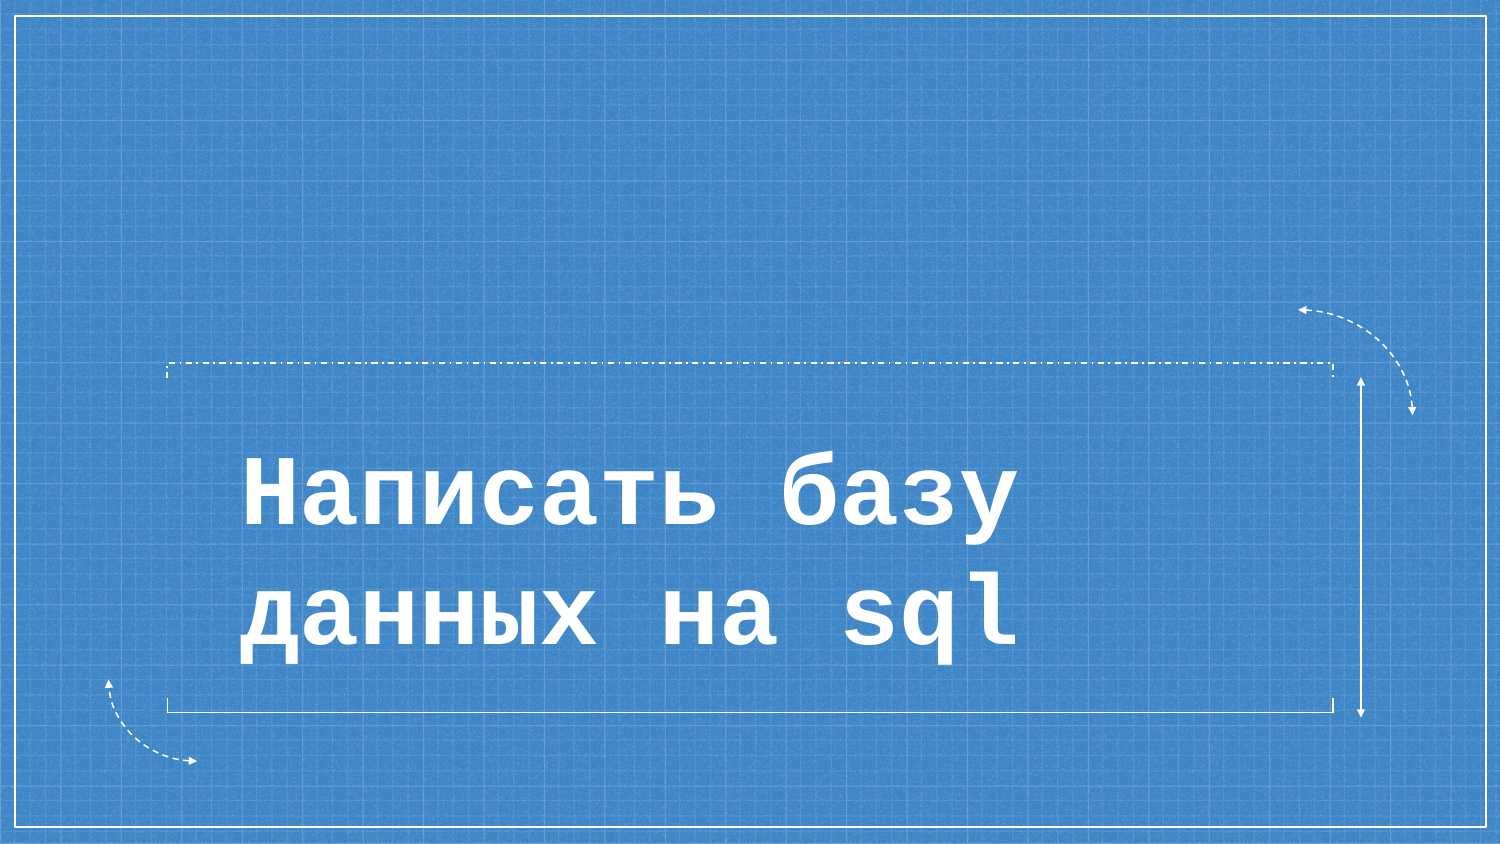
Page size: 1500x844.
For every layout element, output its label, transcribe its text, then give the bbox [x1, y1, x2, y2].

title Написать базу данных на sql [150, 488, 1334, 680]
picture [0, 0, 1500, 844]
